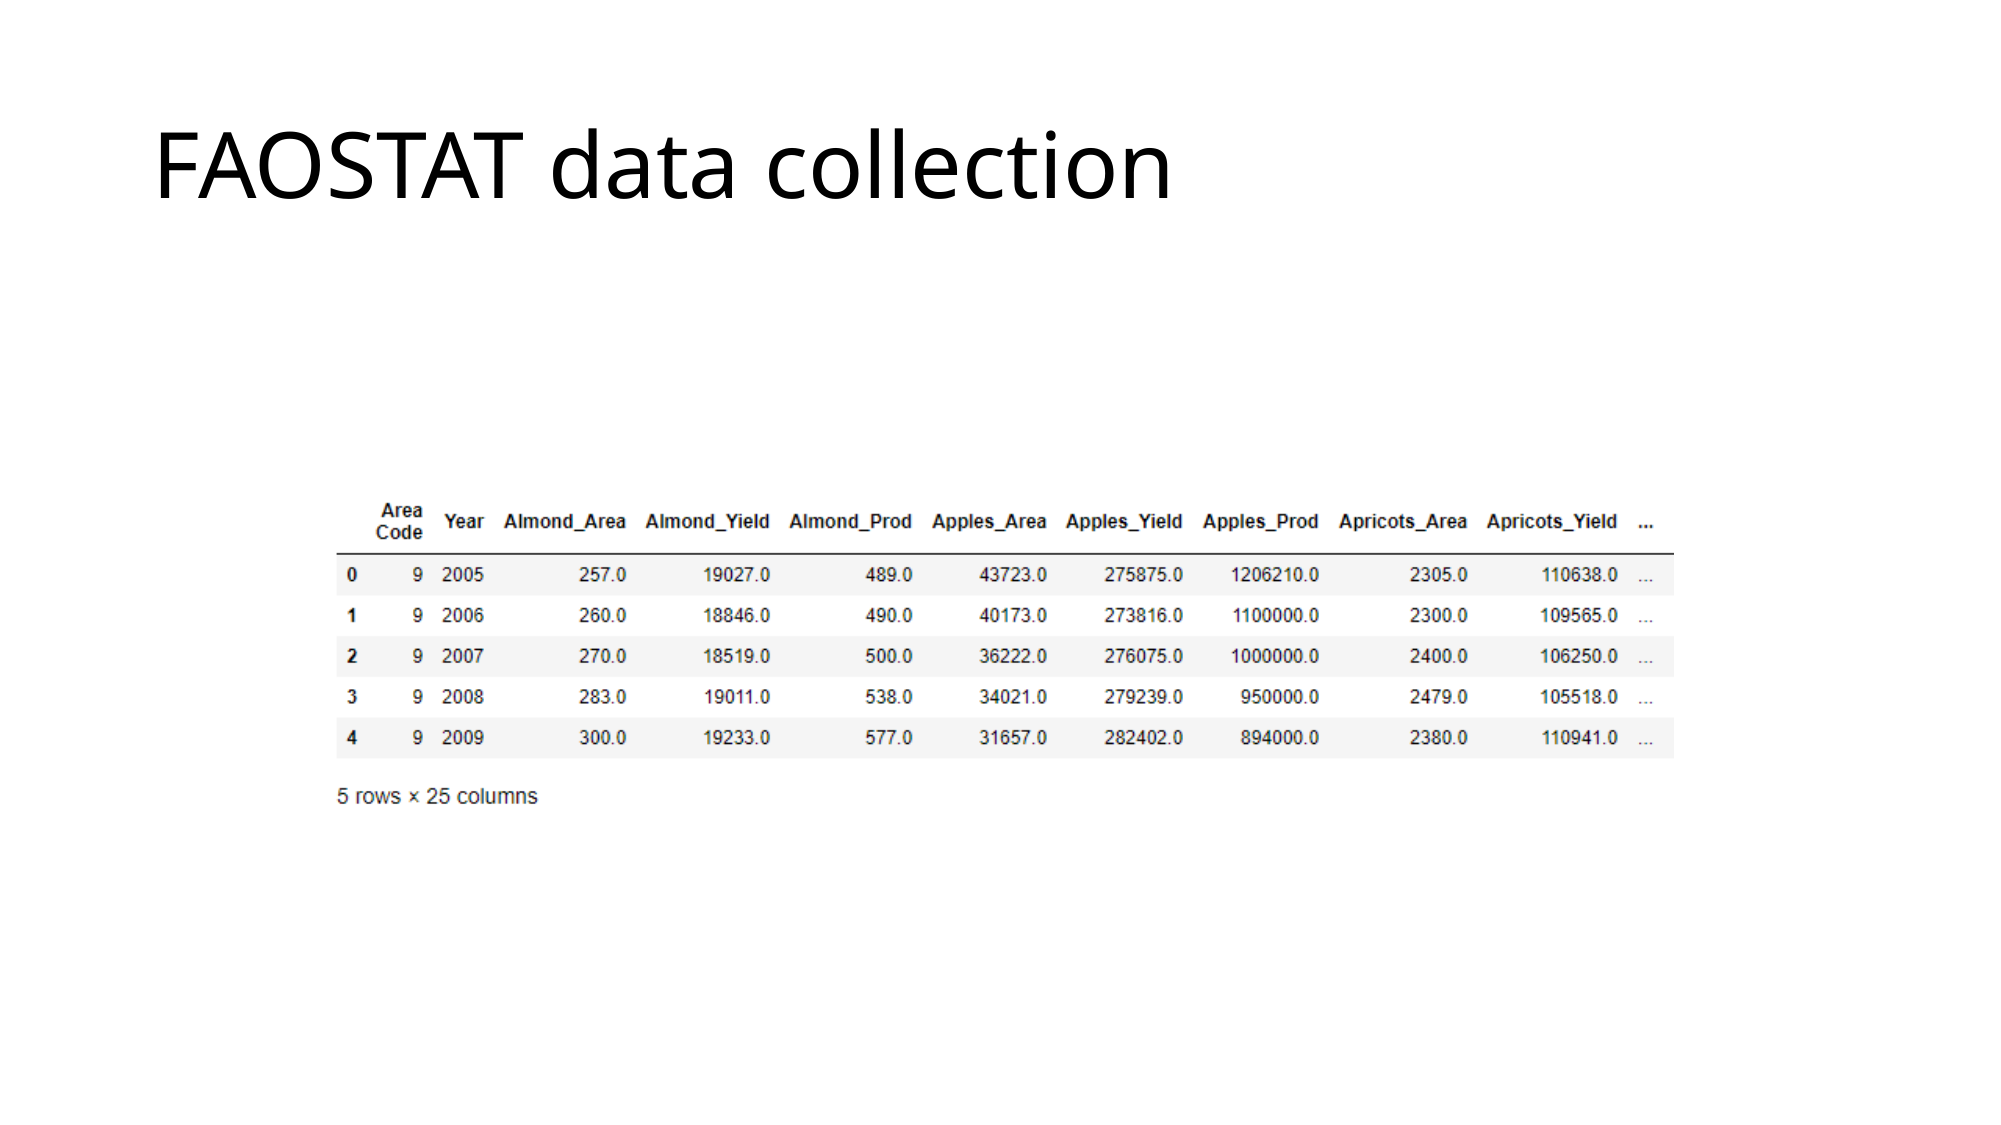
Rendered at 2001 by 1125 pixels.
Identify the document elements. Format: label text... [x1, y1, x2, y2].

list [326, 497, 1674, 815]
title FAOSTAT data collection [137, 59, 1863, 278]
